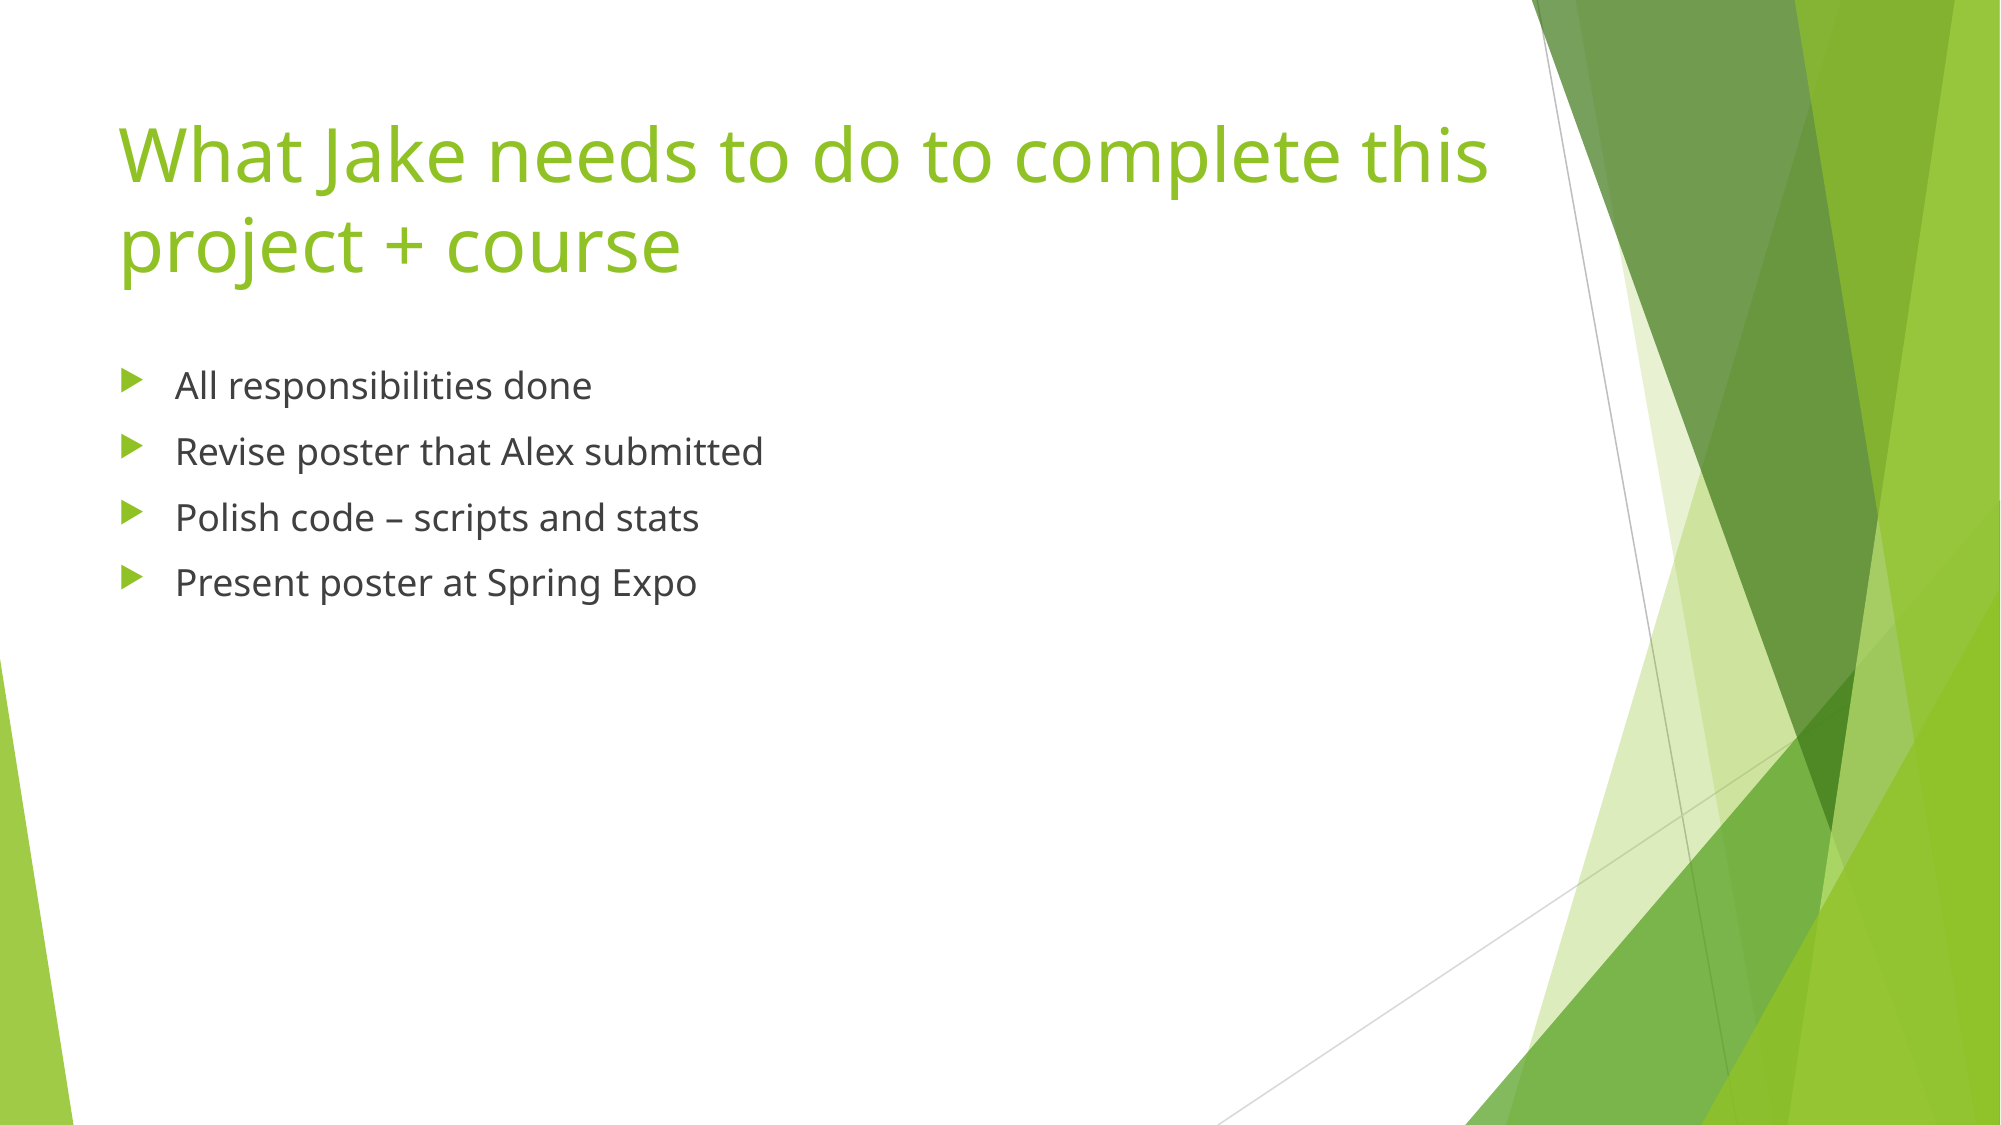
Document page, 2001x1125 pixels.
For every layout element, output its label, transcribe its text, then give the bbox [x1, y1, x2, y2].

list All responsibilities done Revise poster that Alex submitted Polish code – scripts and stats Present poster at Spring Expo [110, 353, 1522, 992]
title What Jake needs to do to complete this project + course [110, 99, 1522, 318]
